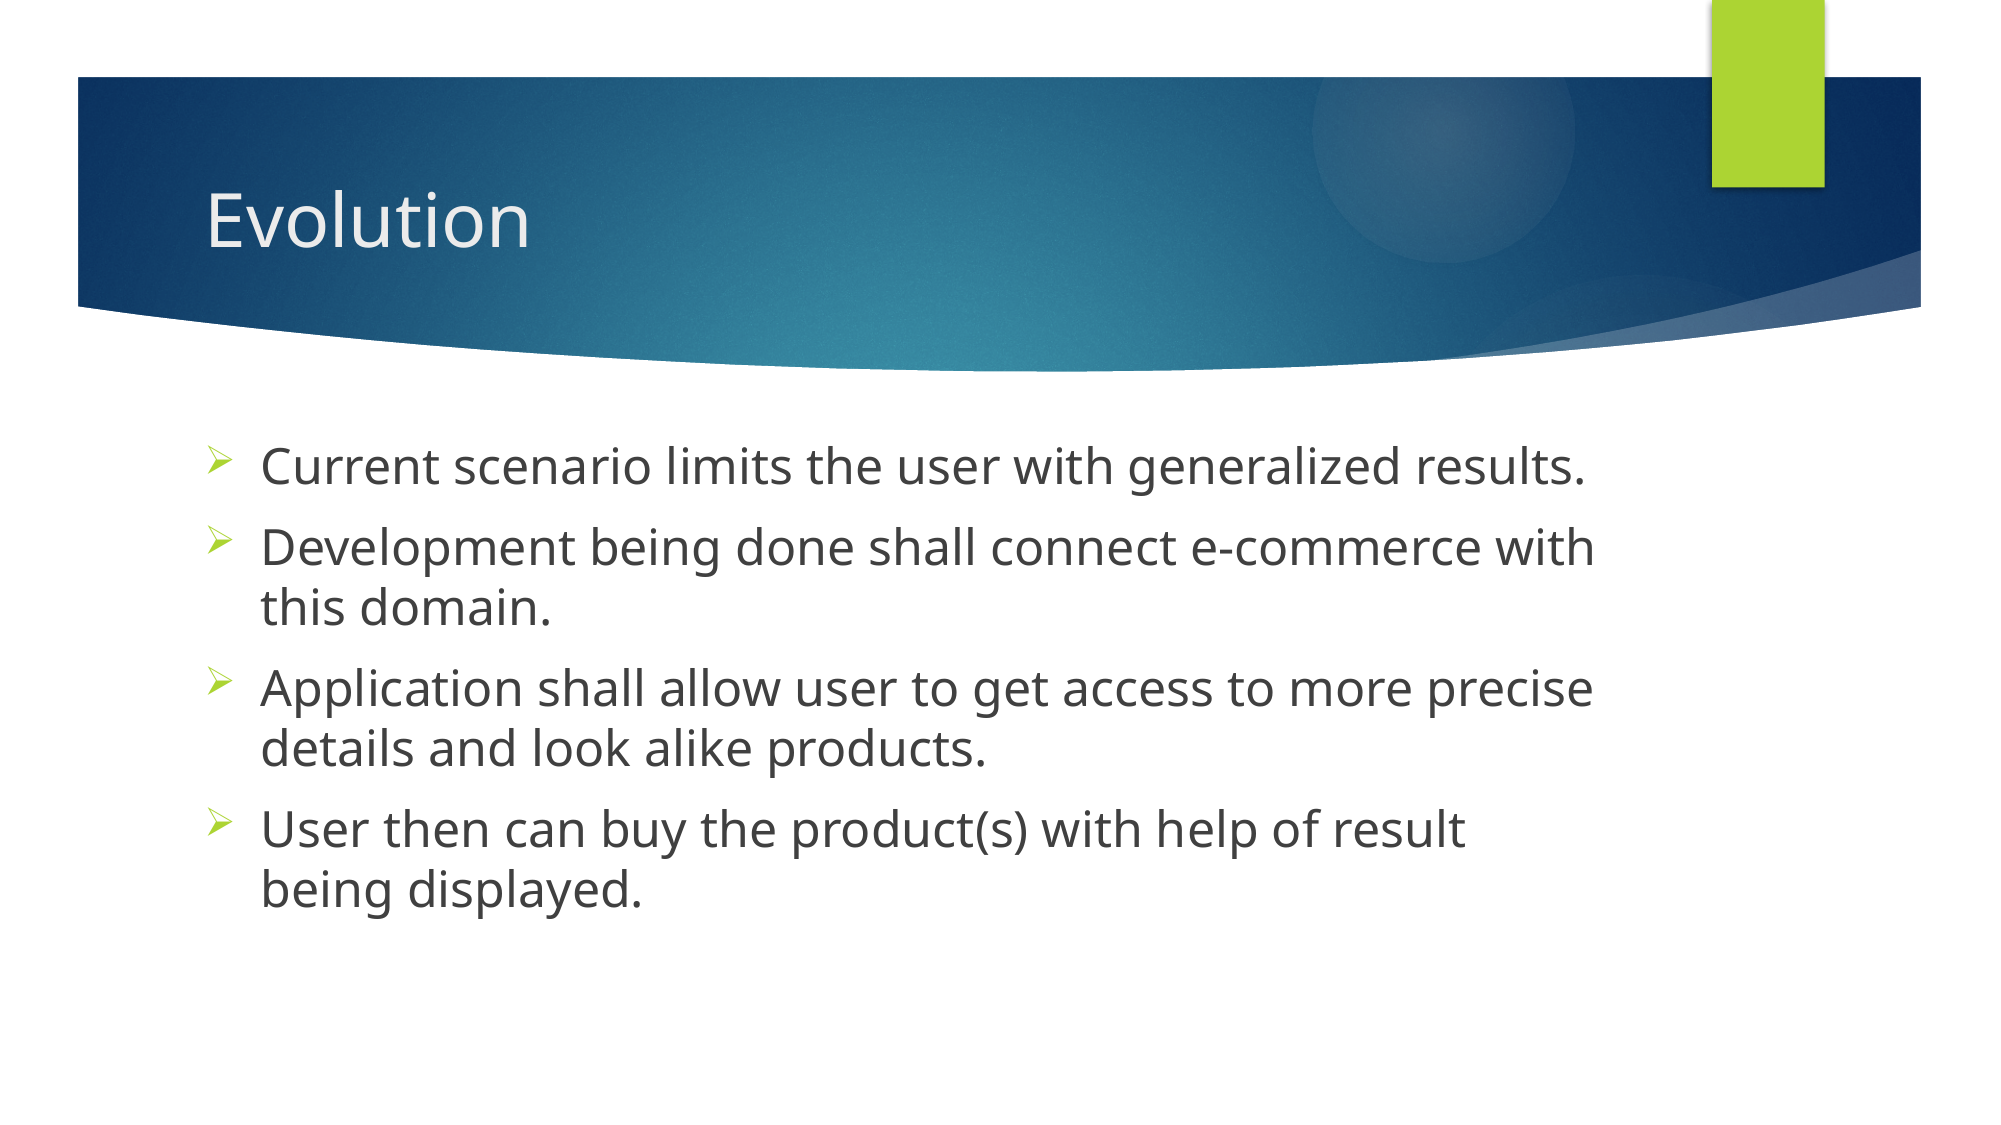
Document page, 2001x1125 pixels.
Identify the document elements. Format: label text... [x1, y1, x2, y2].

list Current scenario limits the user with generalized results. Development being done shall connect e-commerce with this domain. Application shall allow user to get access to more precise details and look alike products. User then can buy the product(s) with help of result being displayed. [189, 427, 1627, 988]
title Evolution [189, 159, 1627, 276]
